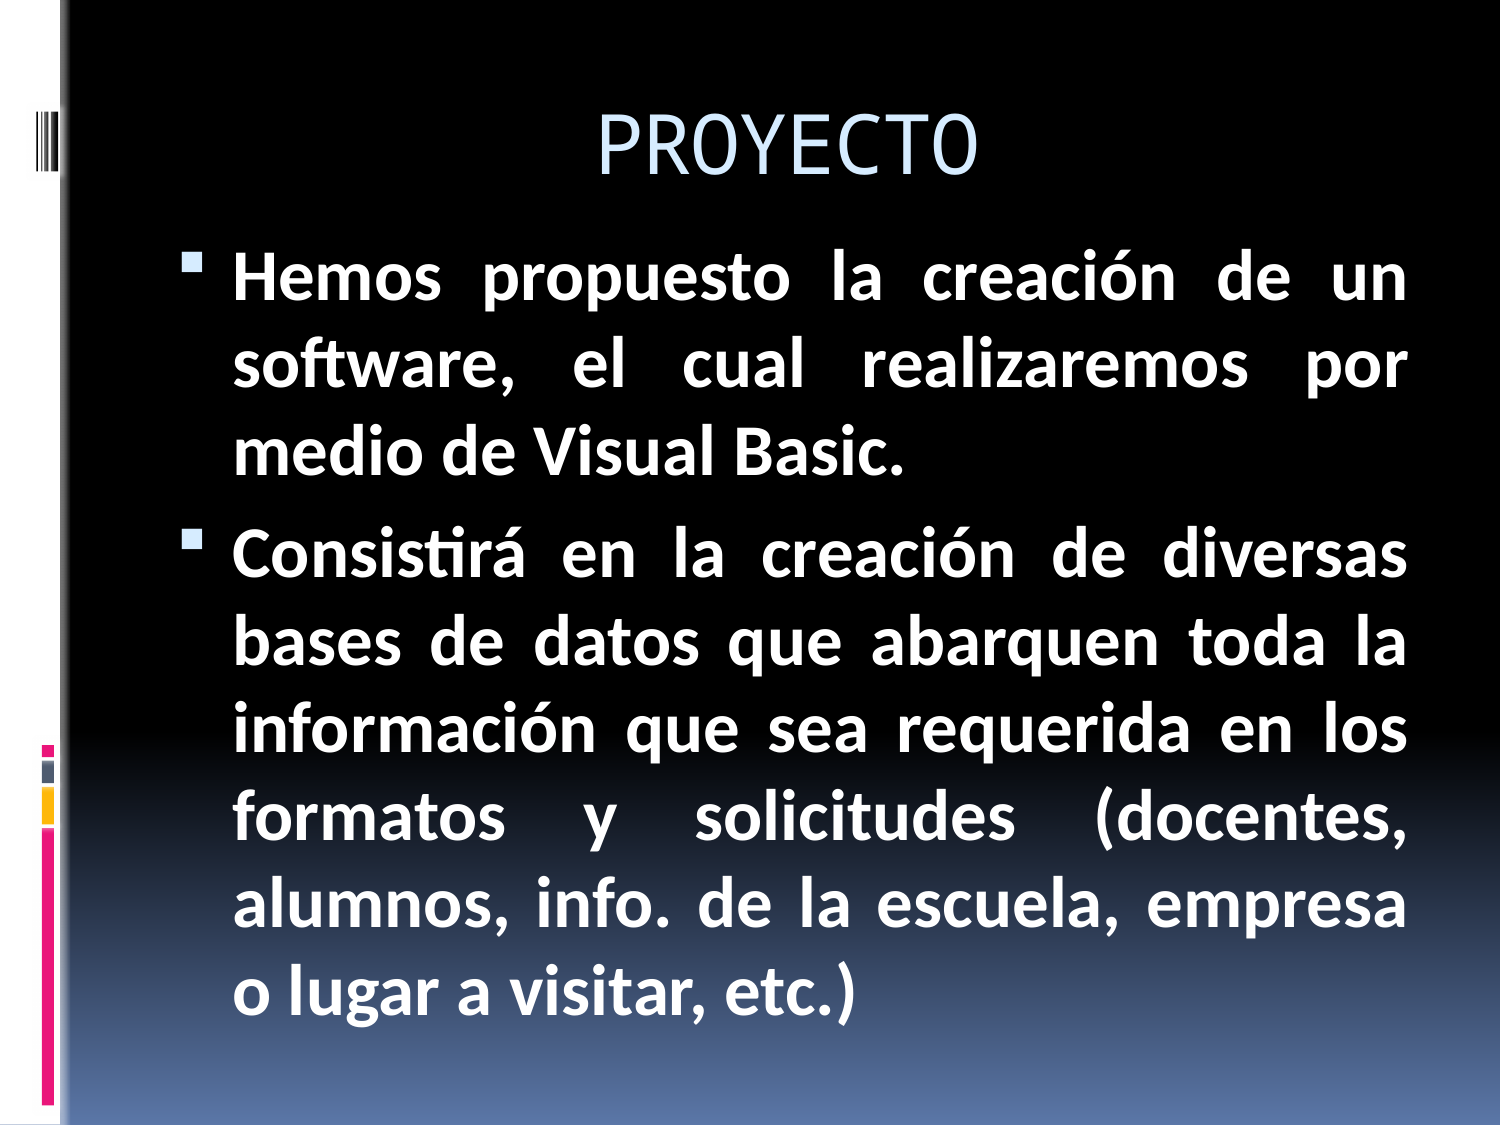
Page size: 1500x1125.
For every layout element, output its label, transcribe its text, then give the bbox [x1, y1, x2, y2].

title PROYECTO [150, 83, 1425, 219]
list Hemos propuesto la creación de un software, el cual realizaremos por medio de Visual Basic. Consistirá en la creación de diversas bases de datos que abarquen toda la información que sea requerida en los formatos y solicitudes (docentes, alumnos, info. de la escuela, empresa o lugar a visitar, etc.) [150, 219, 1425, 1071]
